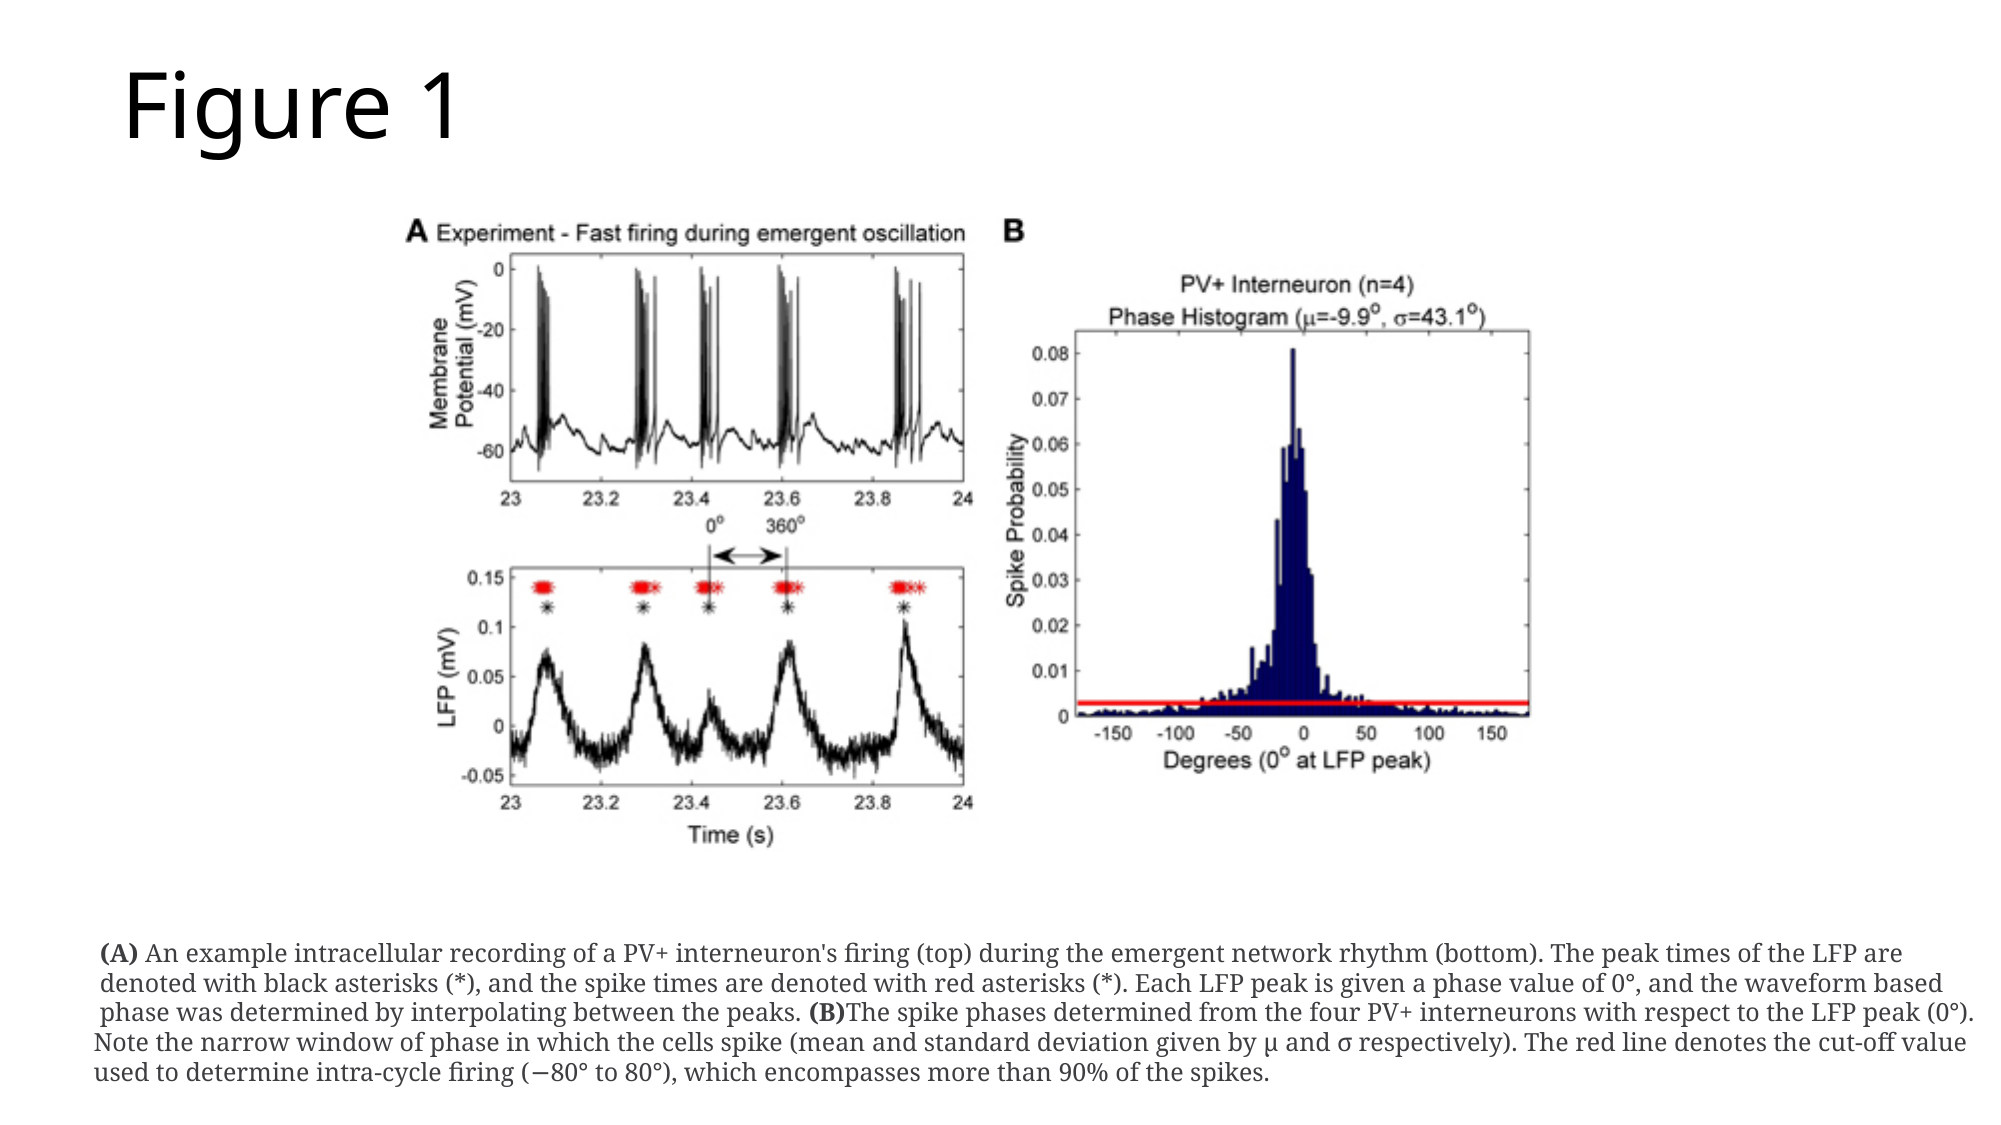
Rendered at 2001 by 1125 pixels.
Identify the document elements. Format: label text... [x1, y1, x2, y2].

title Figure 1 [106, 0, 1832, 218]
picture [404, 217, 1534, 852]
text_box (A) An example intracellular recording of a PV+ interneuron's firing (top) during the emergent network rhythm (bottom). The peak times of the LFP are denoted with black asterisks (*), and the spike times are denoted with red asterisks (*). Each LFP peak is given a phase value of 0°, and the waveform based phase was determined by interpolating between the peaks. (B)The spike phases determined from the four PV+ interneurons with respect to the LFP peak (0°). Note the narrow window of phase in which the cells spike (mean and standard deviation given by μ and σ respectively). The red line denotes the cut-off value used to determine intra-cycle firing (−80° to 80°), which encompasses more than 90% of the spikes. [78, 929, 1998, 1095]
